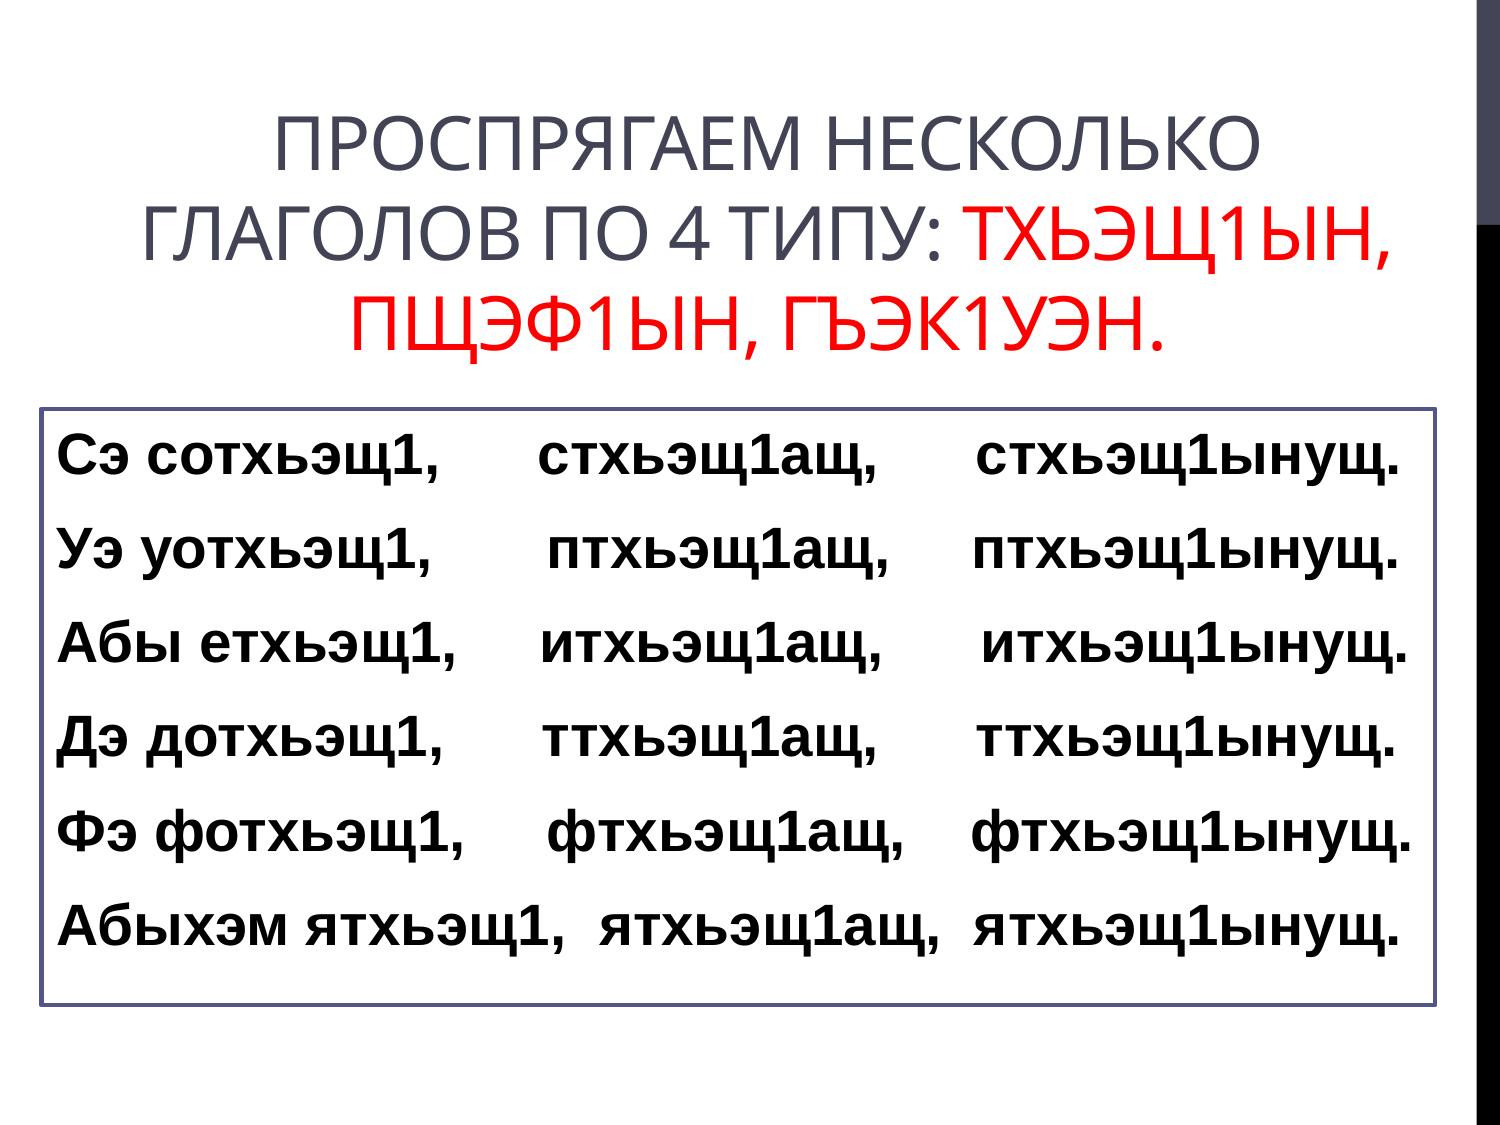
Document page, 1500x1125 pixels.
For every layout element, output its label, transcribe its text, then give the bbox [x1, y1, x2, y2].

title Проспрягаем несколько глаголов по 4 типу: тхьэщ1ын, пщэф1ын, гъэк1уэн. [75, 25, 1459, 374]
list Сэ сотхьэщ1, стхьэщ1ащ, стхьэщ1ынущ. Уэ уотхьэщ1, птхьэщ1ащ, птхьэщ1ынущ. Абы етхьэщ1, итхьэщ1ащ, итхьэщ1ынущ. Дэ дотхьэщ1, ттхьэщ1ащ, ттхьэщ1ынущ. Фэ фотхьэщ1, фтхьэщ1ащ, фтхьэщ1ынущ. Абыхэм ятхьэщ1, ятхьэщ1ащ, ятхьэщ1ынущ. [39, 407, 1437, 1007]
